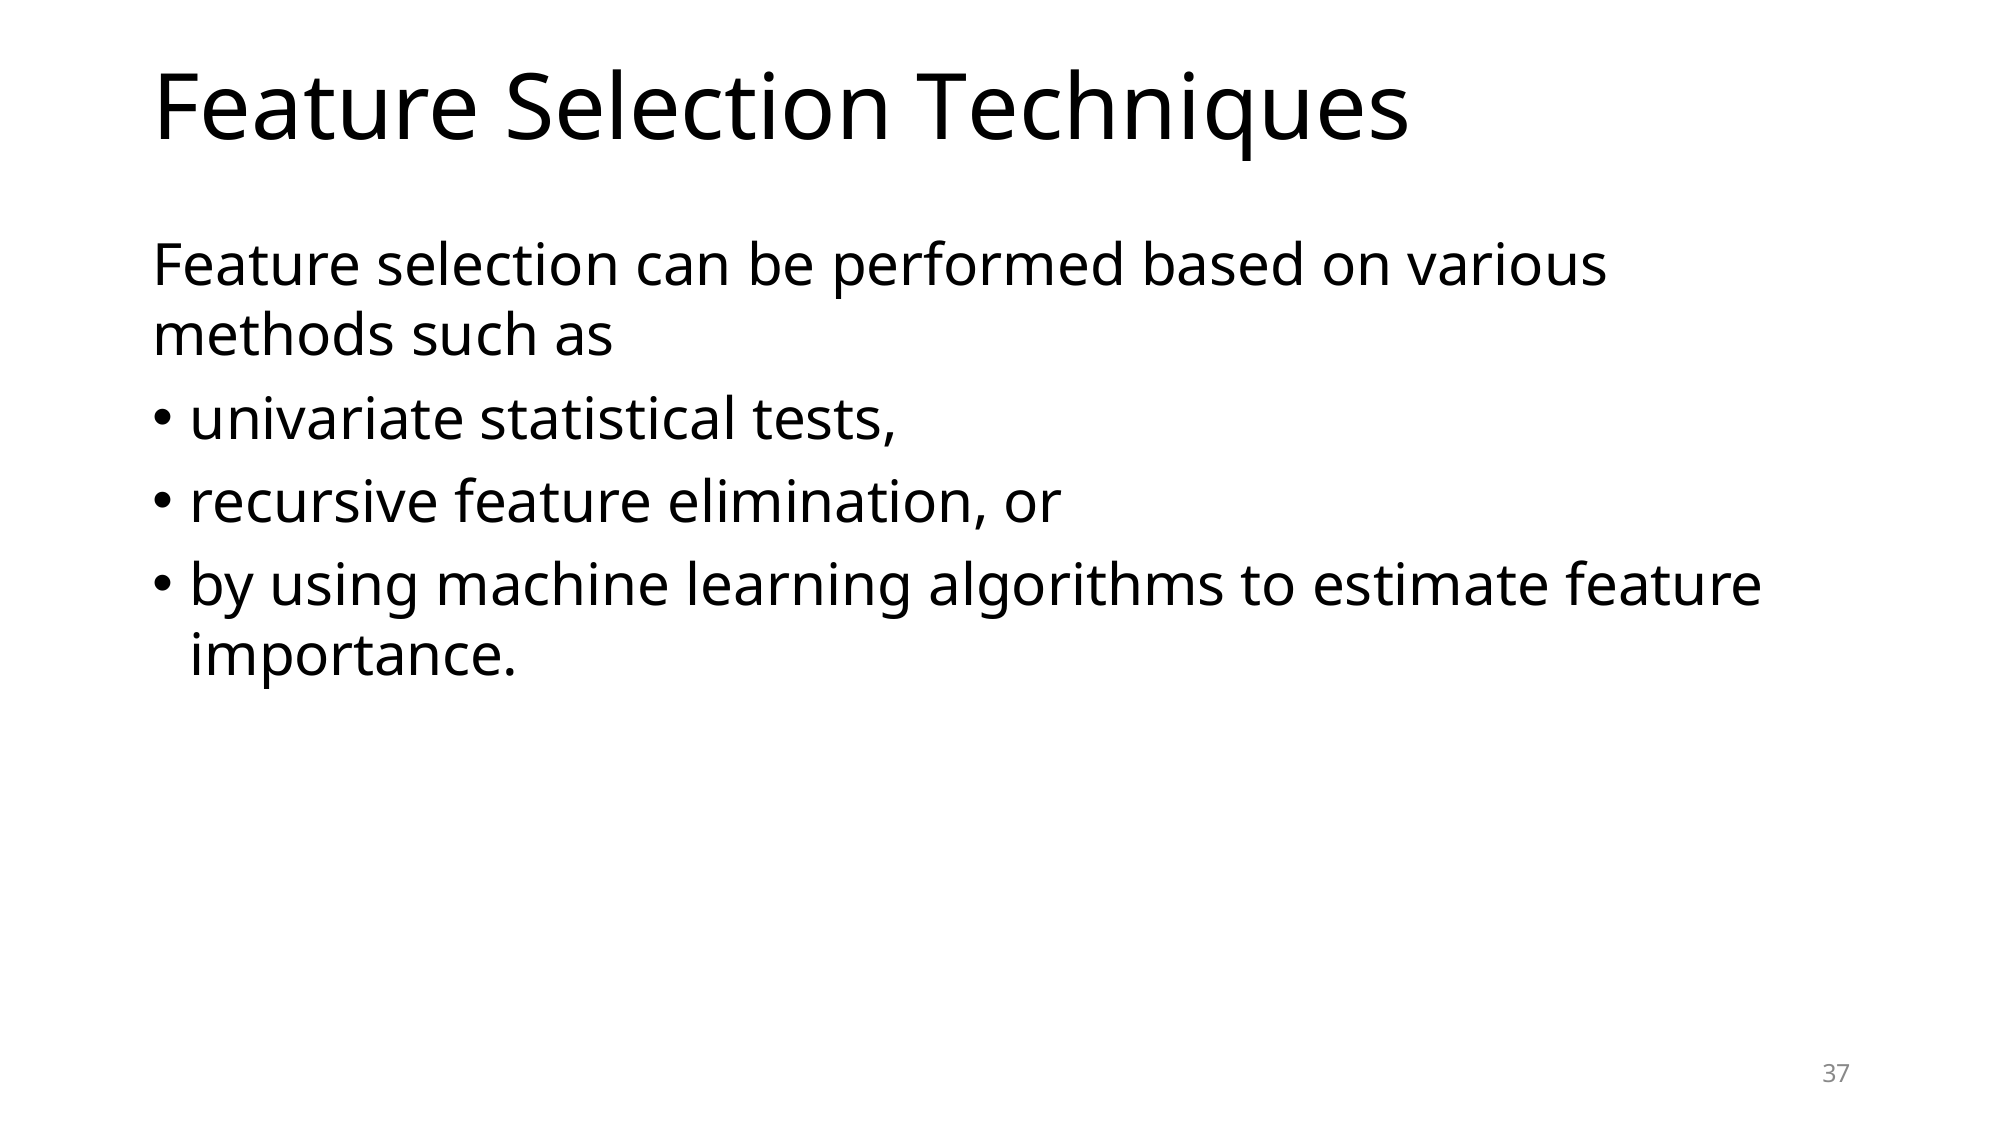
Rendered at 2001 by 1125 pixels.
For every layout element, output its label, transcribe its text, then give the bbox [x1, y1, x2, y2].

title Feature Selection Techniques [150, 45, 1786, 212]
slide_number 37 [1816, 1057, 1856, 1125]
text_box Feature selection can be performed based on various methods such as univariate statistical tests, recursive feature elimination, or by using machine learning algorithms to estimate feature importance. [150, 212, 1822, 688]
